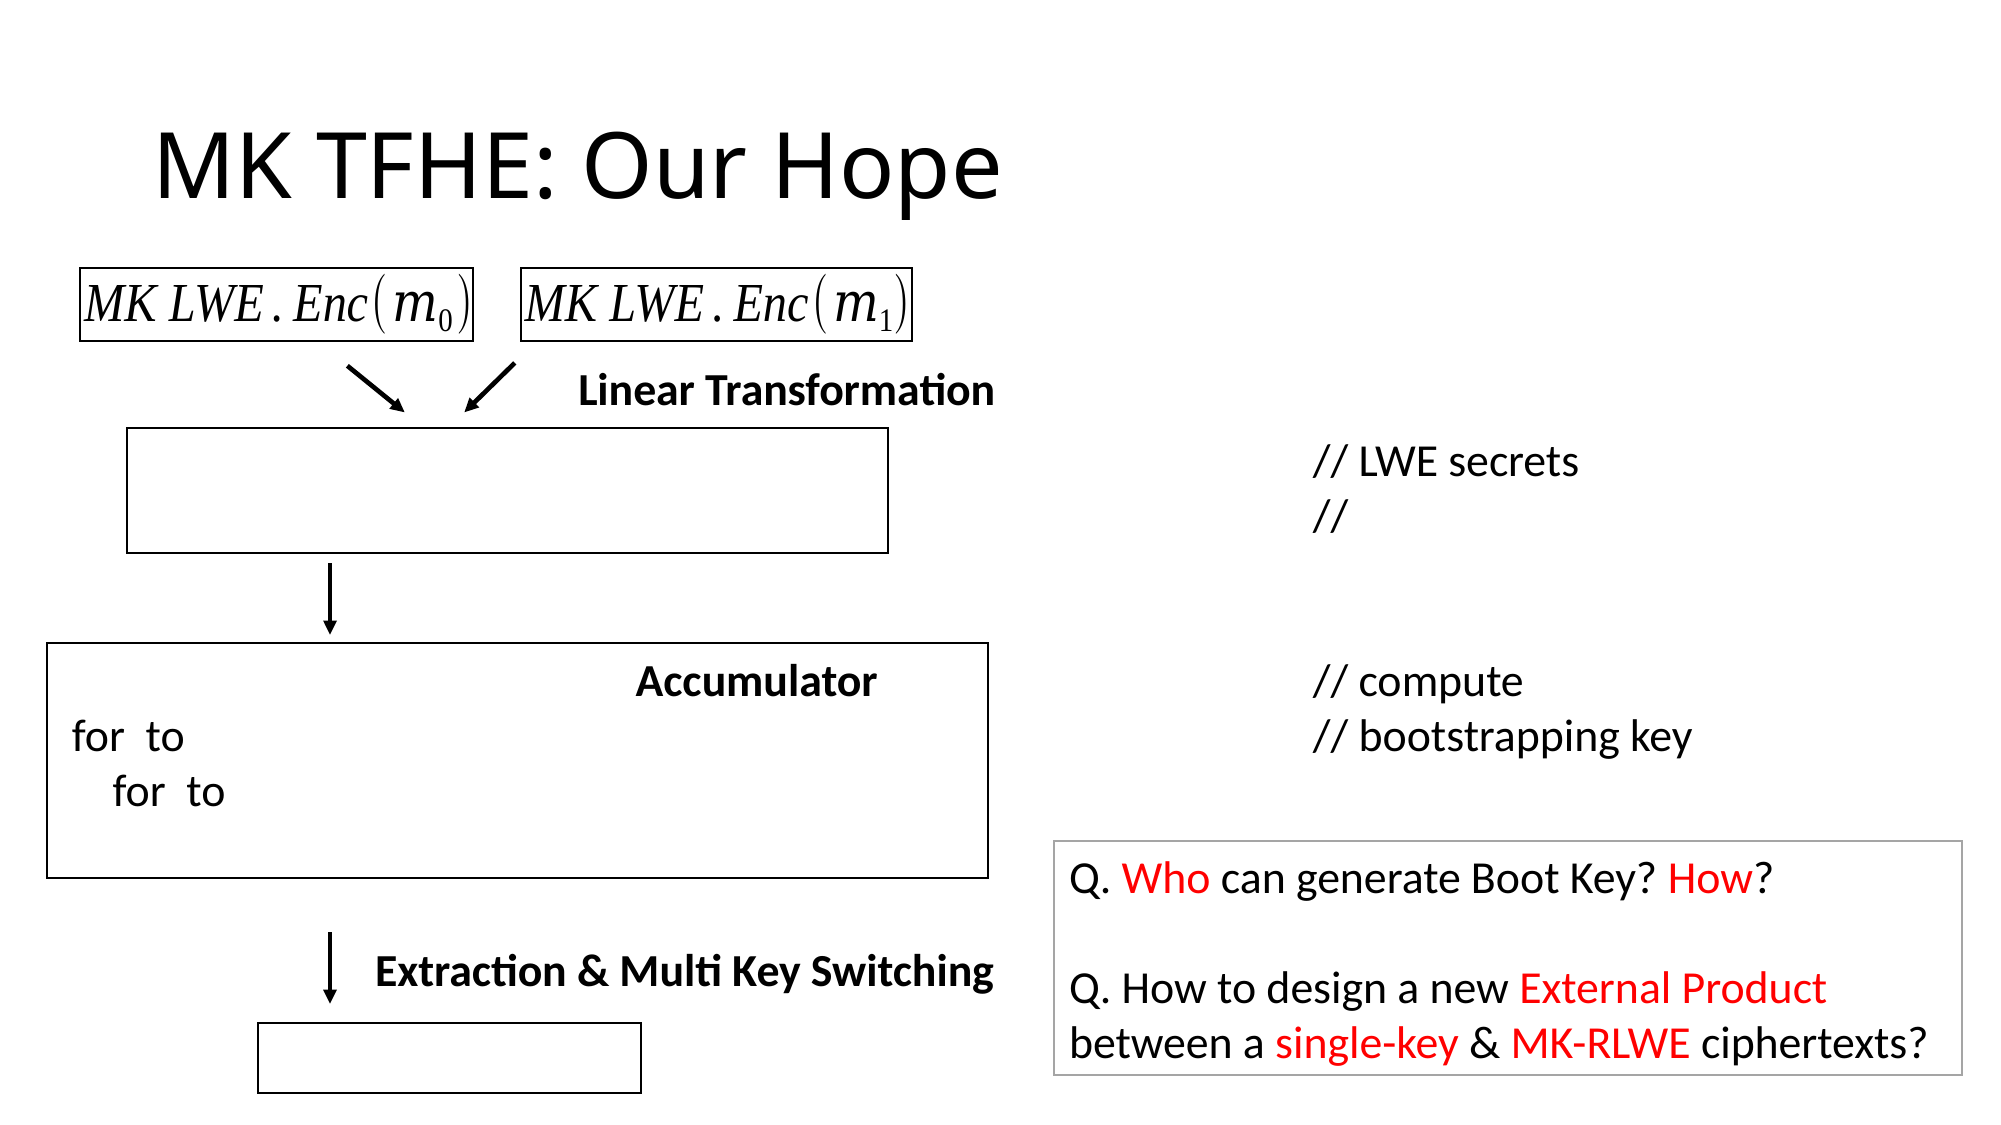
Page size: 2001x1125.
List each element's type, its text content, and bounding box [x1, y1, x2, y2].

text_box Q. Who can generate Boot Key? How? Q. How to design a new External Product between a single-key & MK-RLWE ciphertexts? [1053, 840, 1963, 1076]
text_box Linear Transformation [563, 352, 1011, 422]
title MK TFHE: Our Hope [137, 59, 1863, 278]
text_box Accumulator [620, 643, 893, 713]
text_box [464, 362, 515, 413]
text_box Extraction & Multi Key Switching [360, 933, 1010, 1003]
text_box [347, 365, 405, 413]
